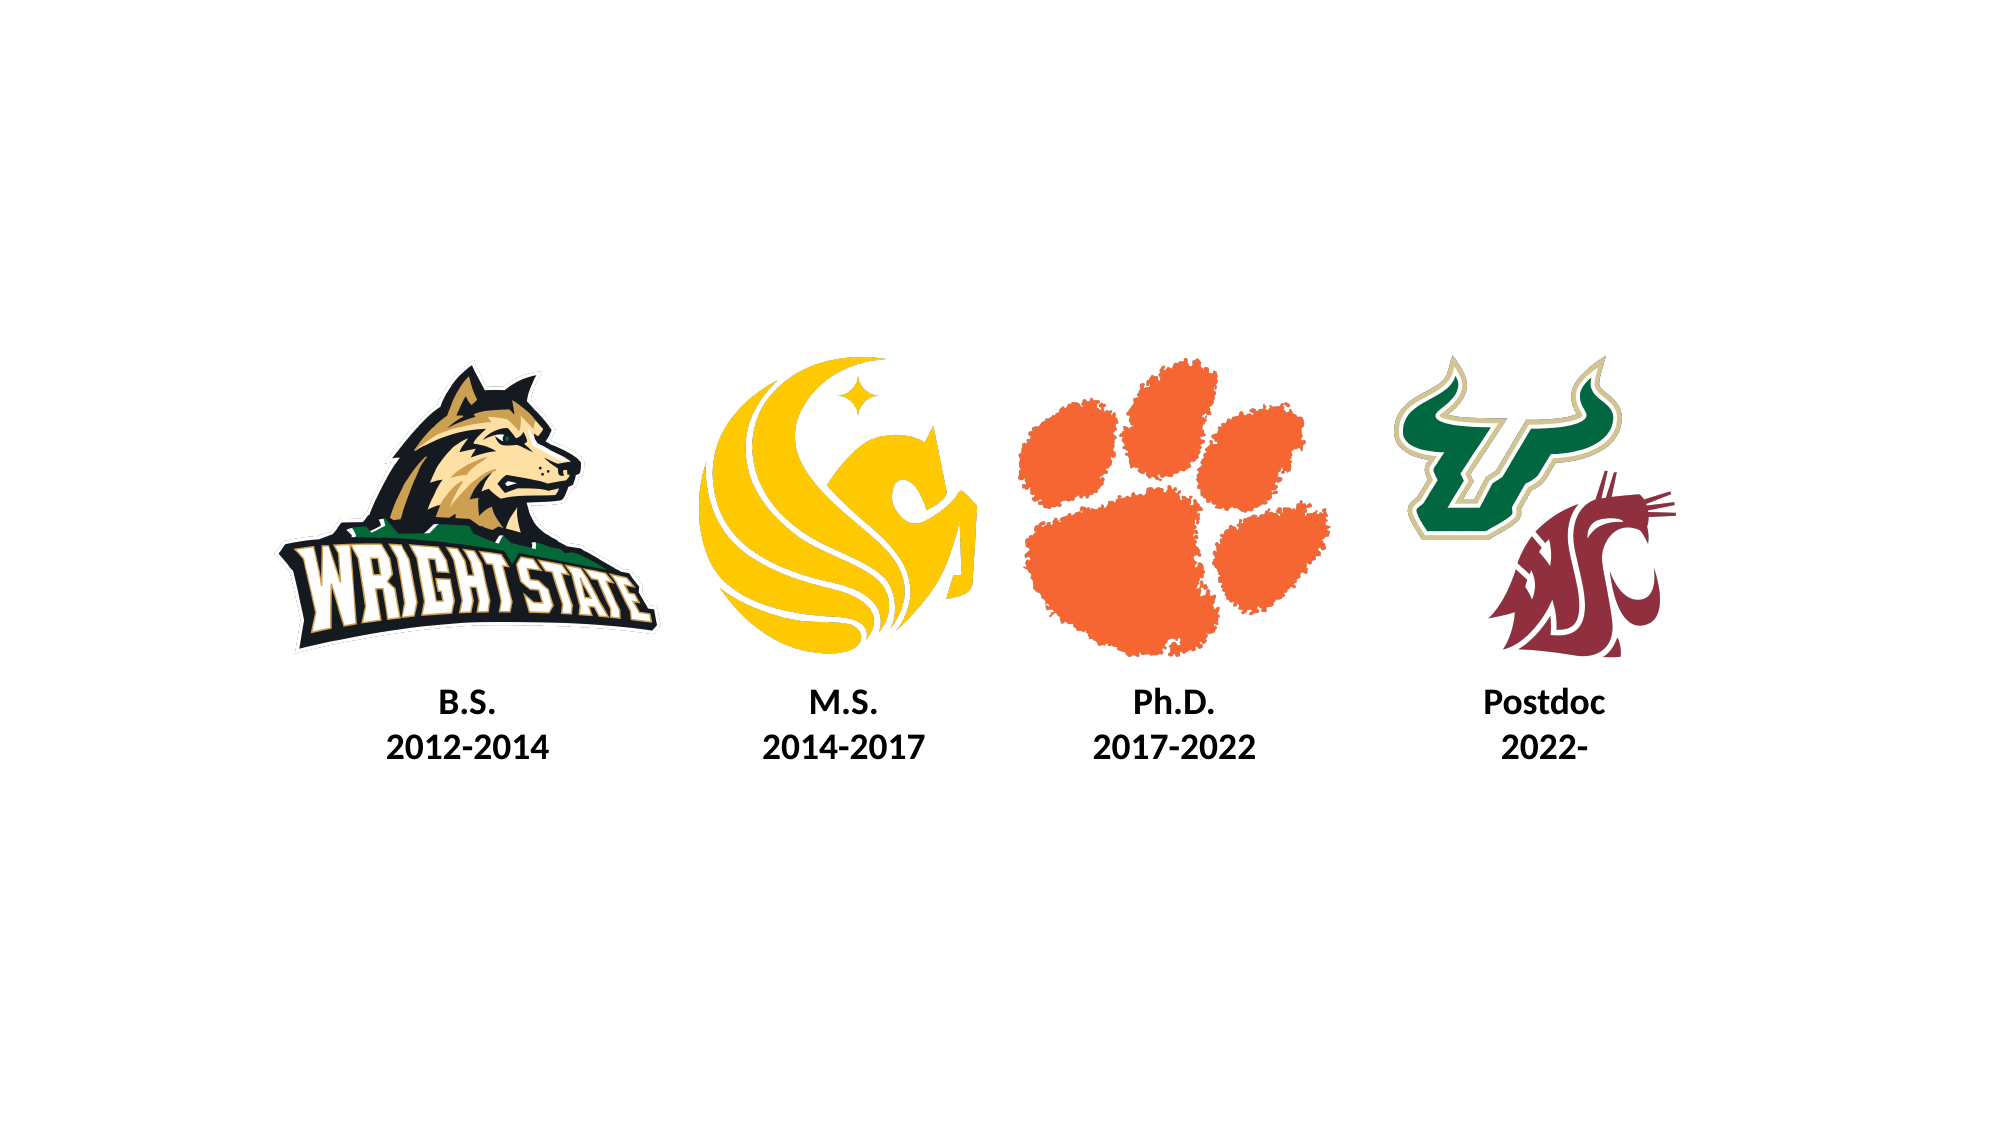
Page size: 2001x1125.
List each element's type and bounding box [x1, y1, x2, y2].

text_box [271, 338, 1728, 787]
